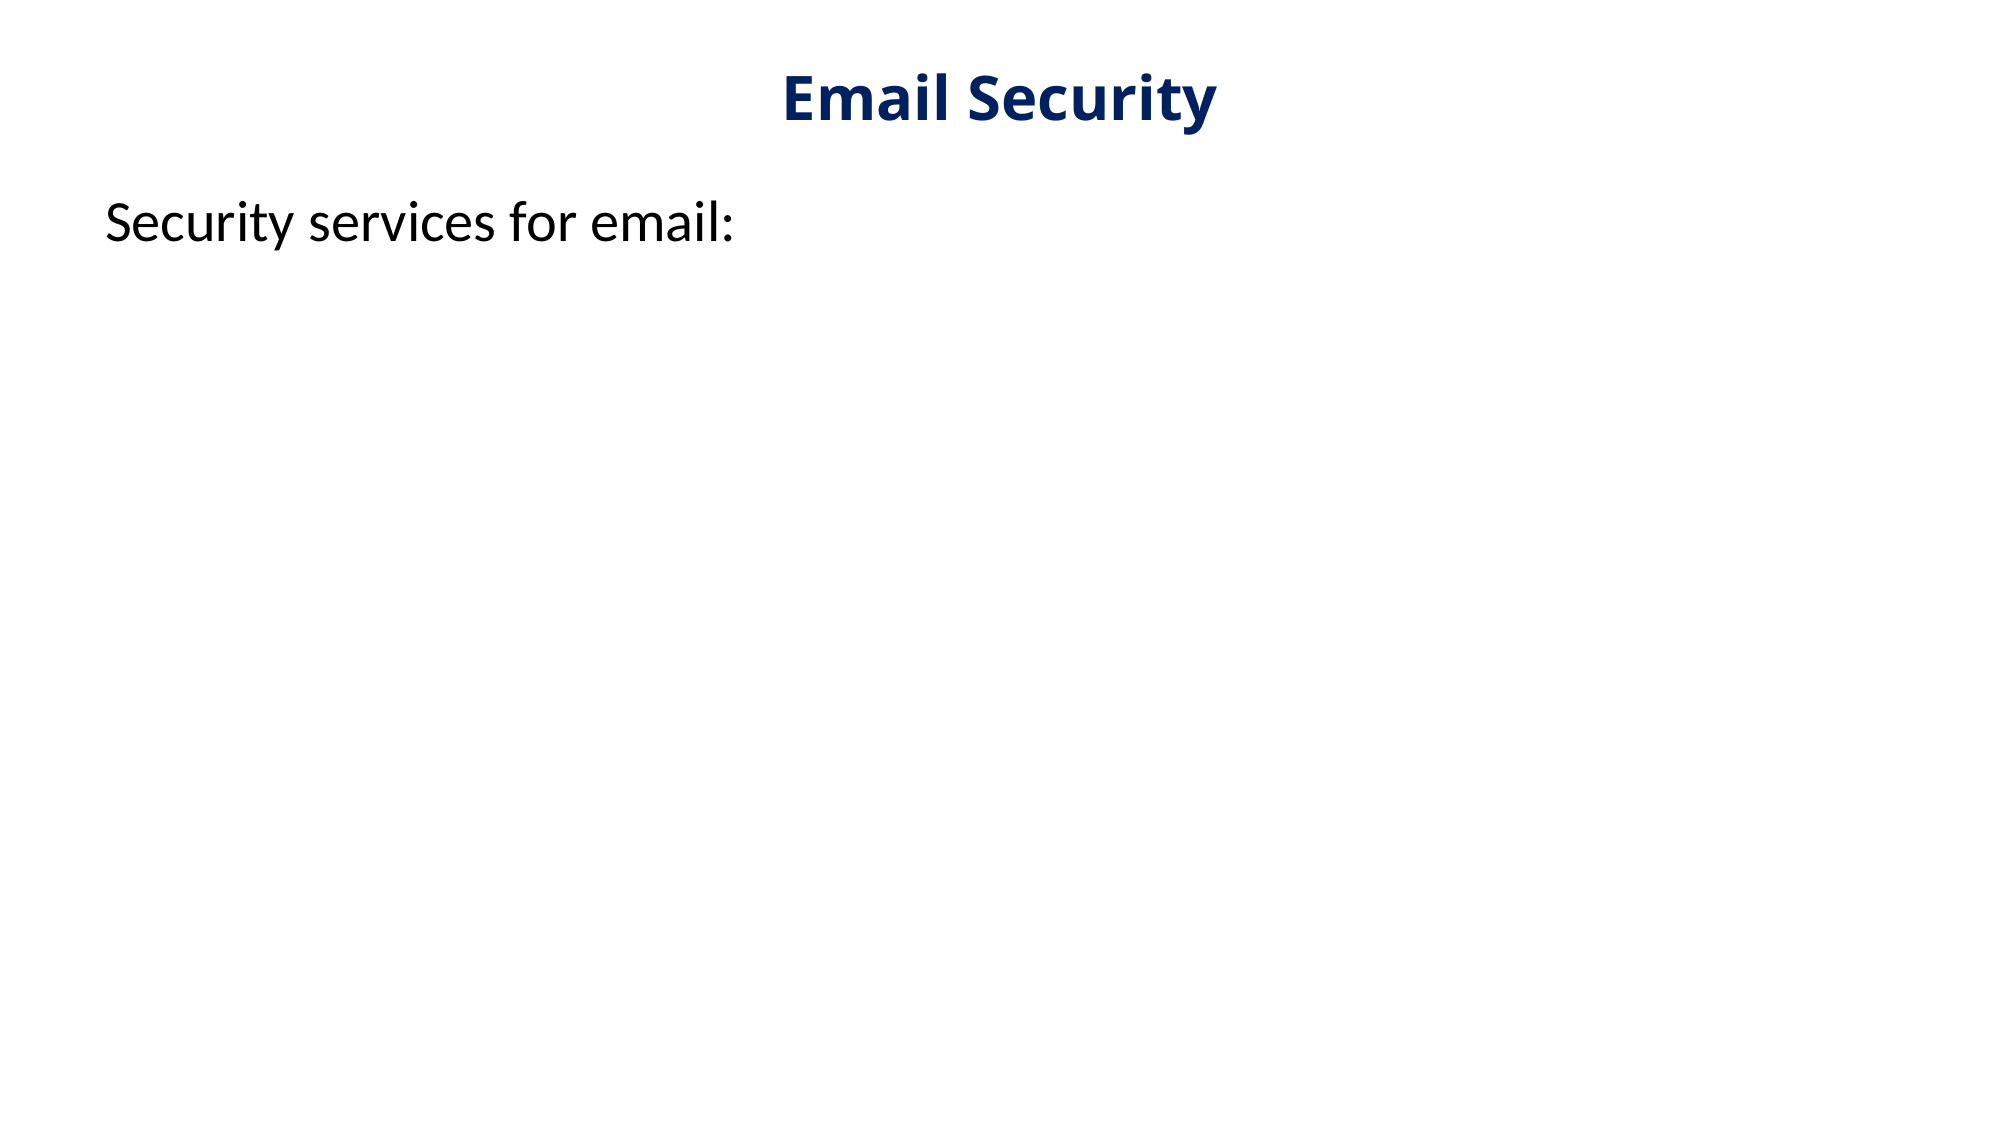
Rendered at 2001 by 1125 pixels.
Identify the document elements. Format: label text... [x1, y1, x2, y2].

list Security services for email: [90, 183, 1863, 1014]
title Email Security [137, 59, 1863, 143]
